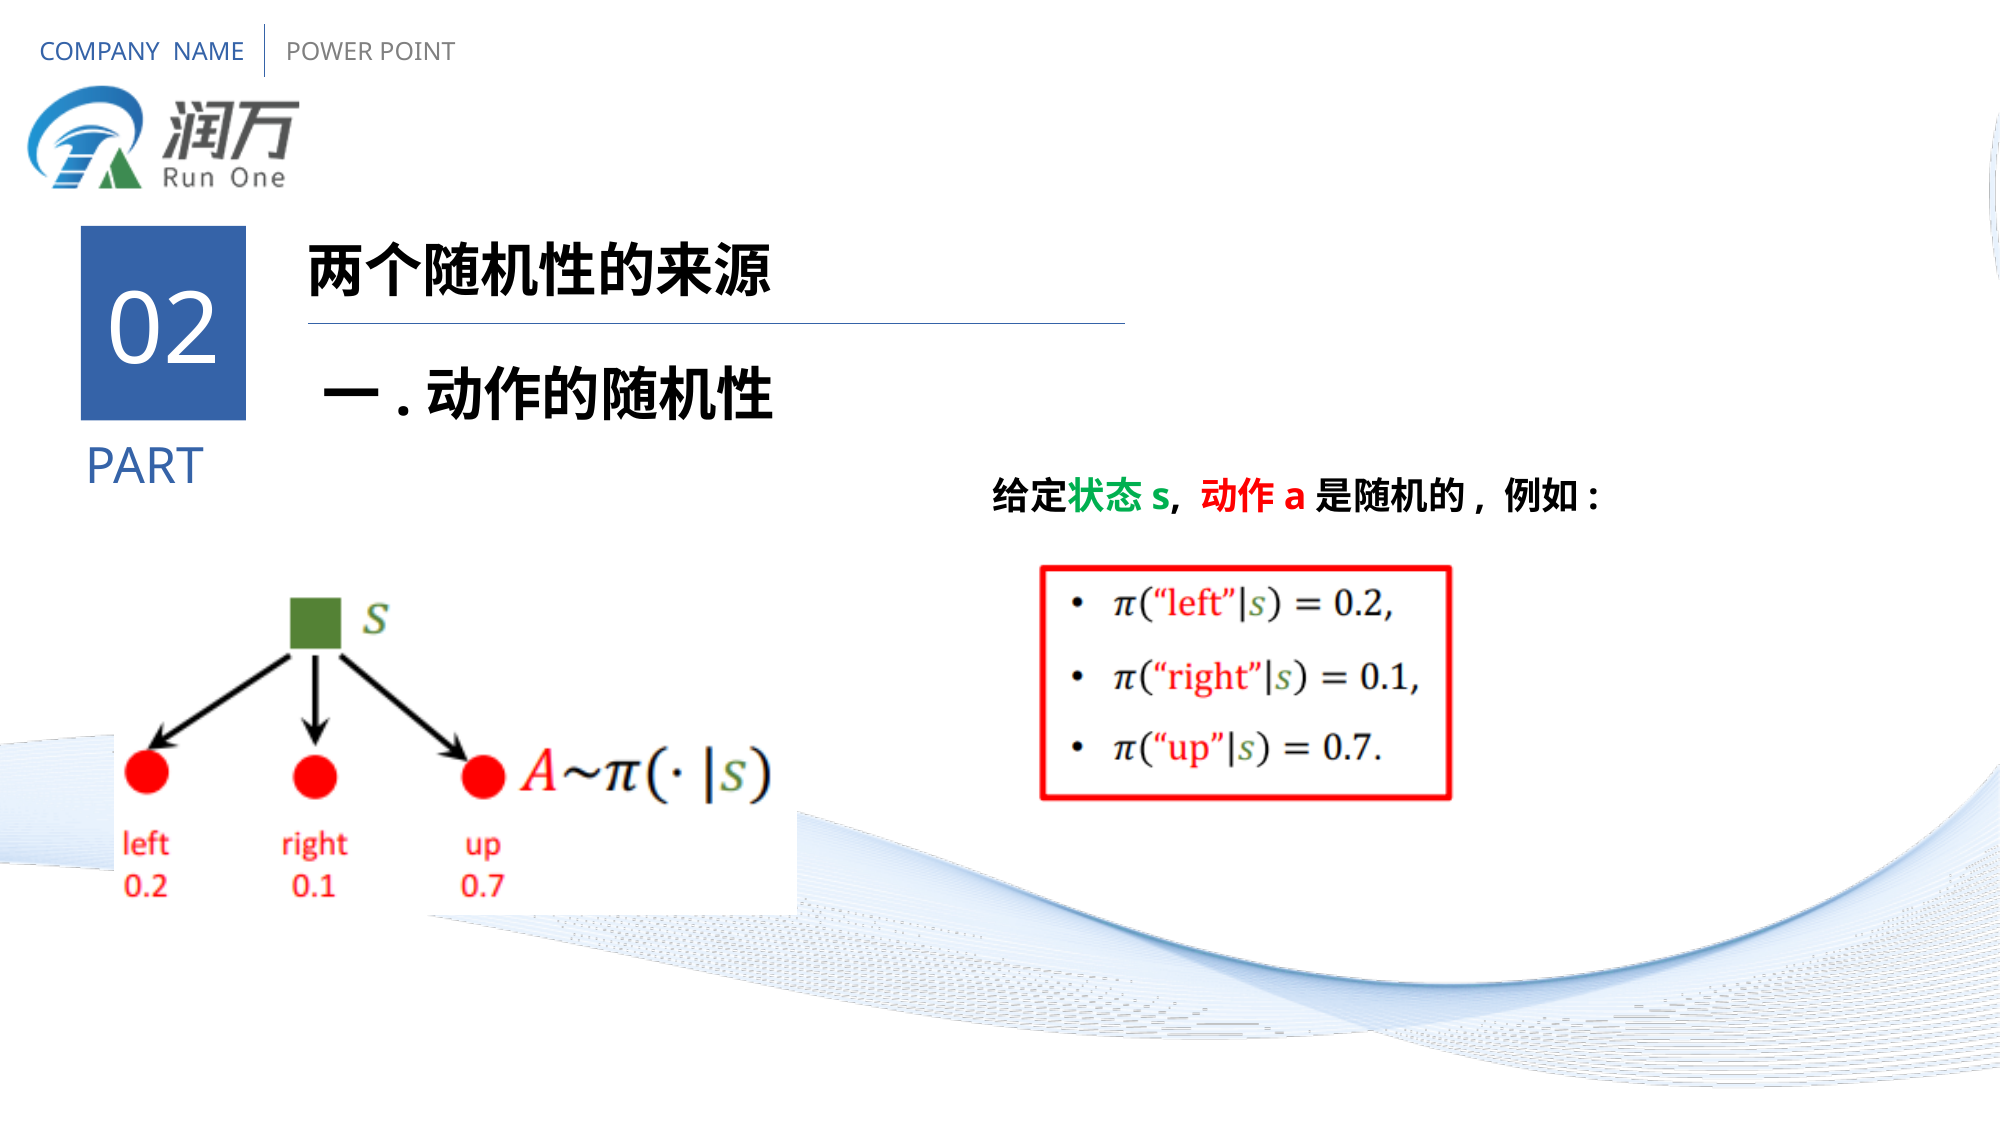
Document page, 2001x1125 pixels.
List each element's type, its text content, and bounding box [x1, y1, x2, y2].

picture [0, 0, 2000, 1125]
text_box 一.动作的随机性 [308, 349, 865, 435]
text_box 两个随机性的来源 [291, 226, 1379, 311]
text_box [19, 24, 474, 77]
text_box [70, 240, 256, 503]
text_box 给定状态s, 动作a是随机的, 例如: [977, 464, 1694, 525]
